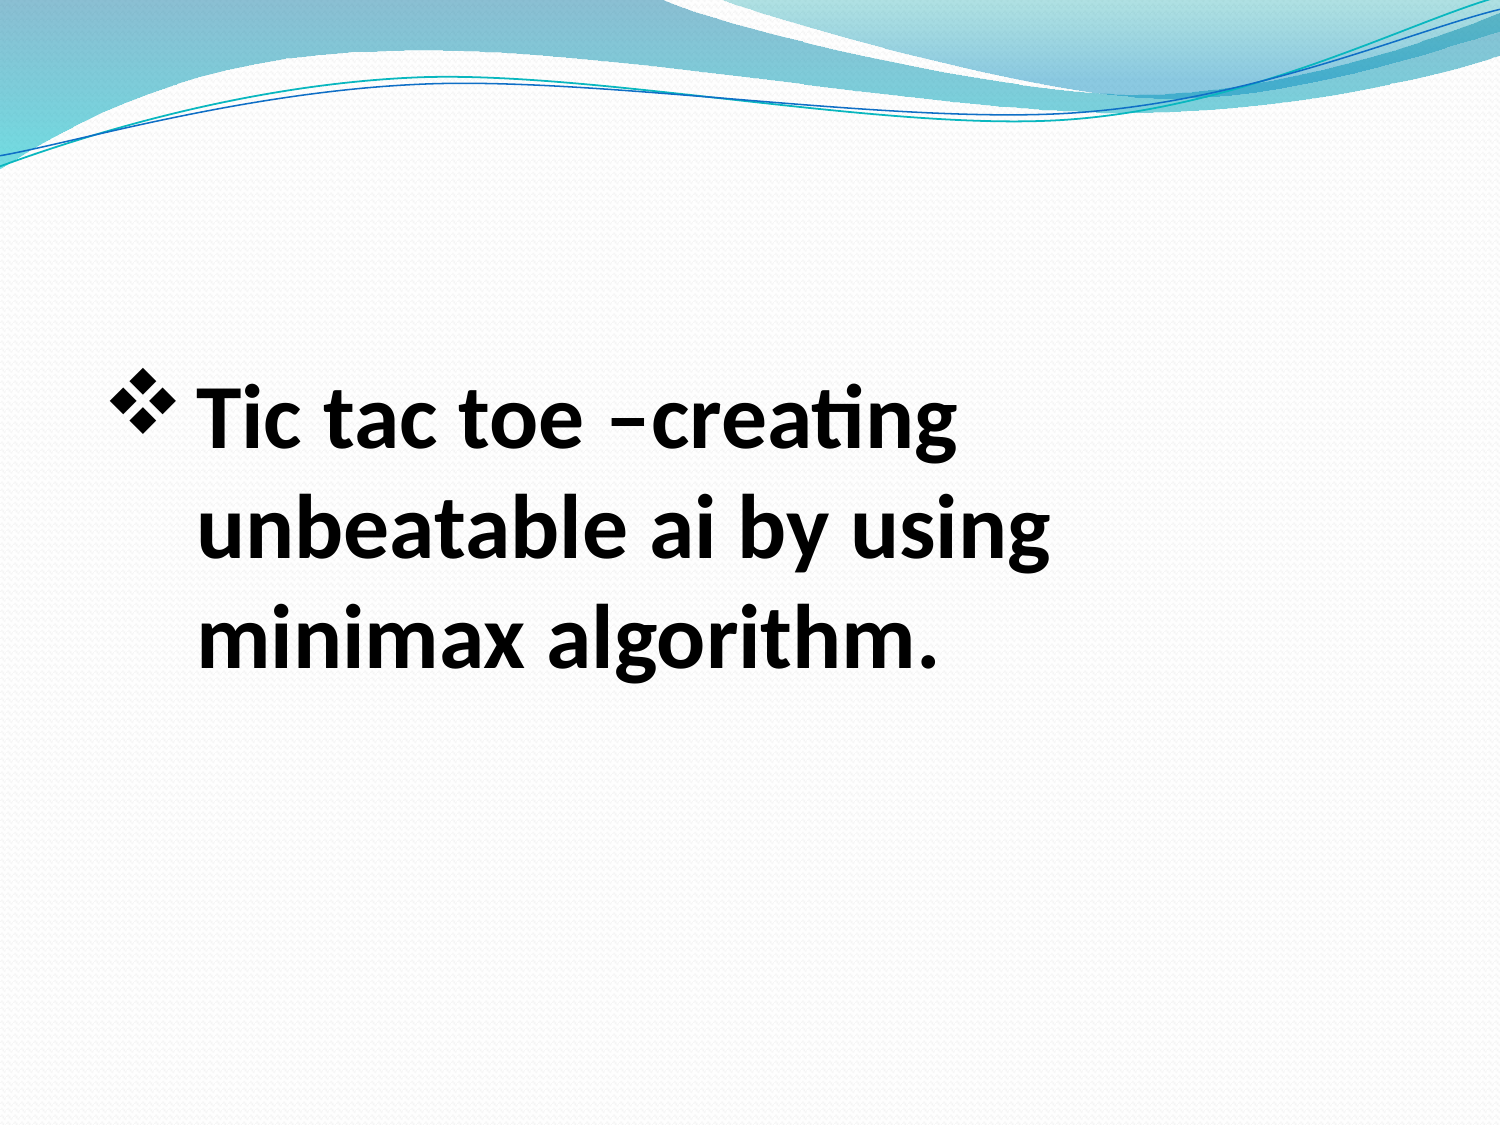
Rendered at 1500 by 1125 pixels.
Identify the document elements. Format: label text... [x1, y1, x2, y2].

text_box Tic tac toe –creating unbeatable ai by using minimax algorithm. [87, 349, 1388, 695]
